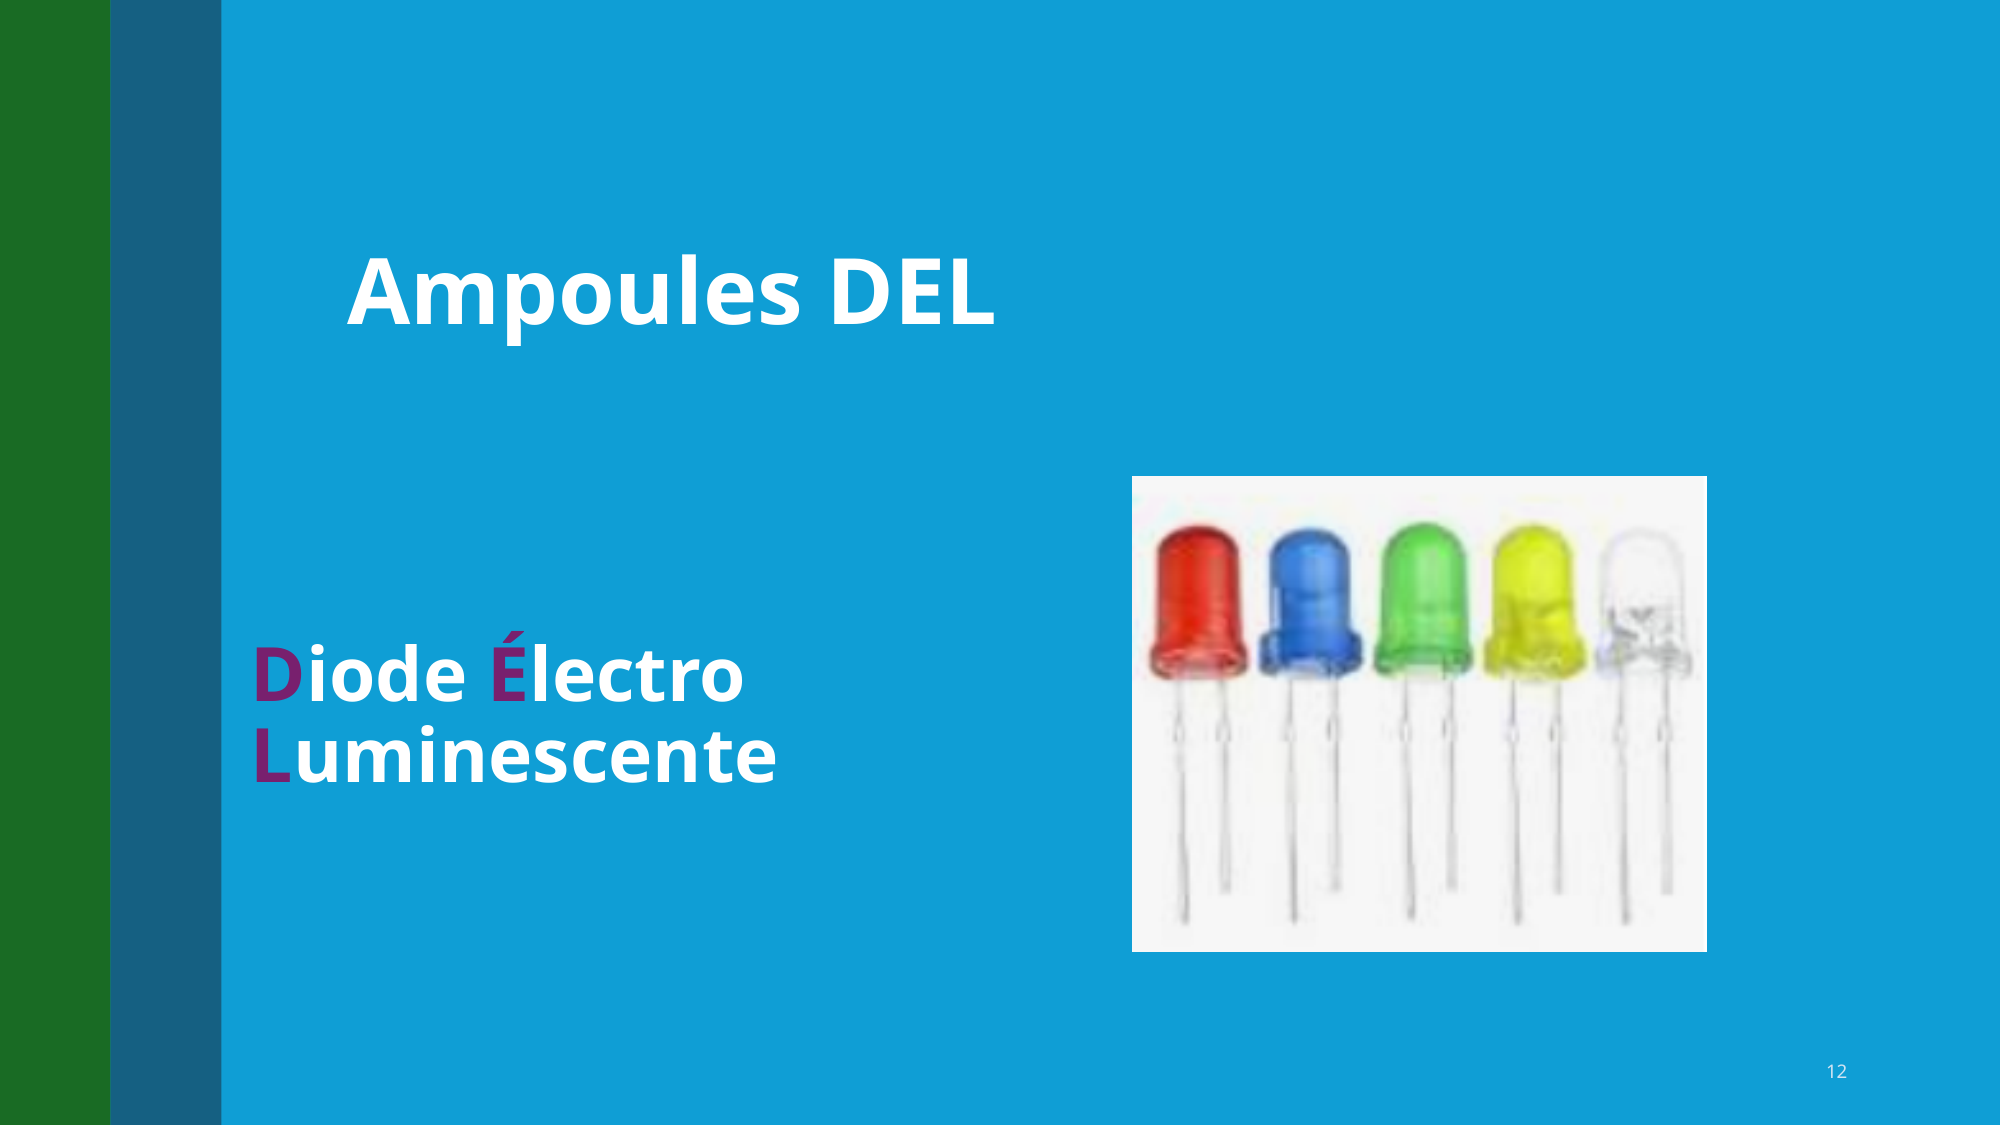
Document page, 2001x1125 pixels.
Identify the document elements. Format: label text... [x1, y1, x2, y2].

picture [1133, 477, 1706, 951]
slide_number 12 [1601, 1042, 1863, 1103]
title Ampoules DEL [332, 134, 1863, 353]
text_box Diode Électro Luminescente [235, 588, 1052, 807]
